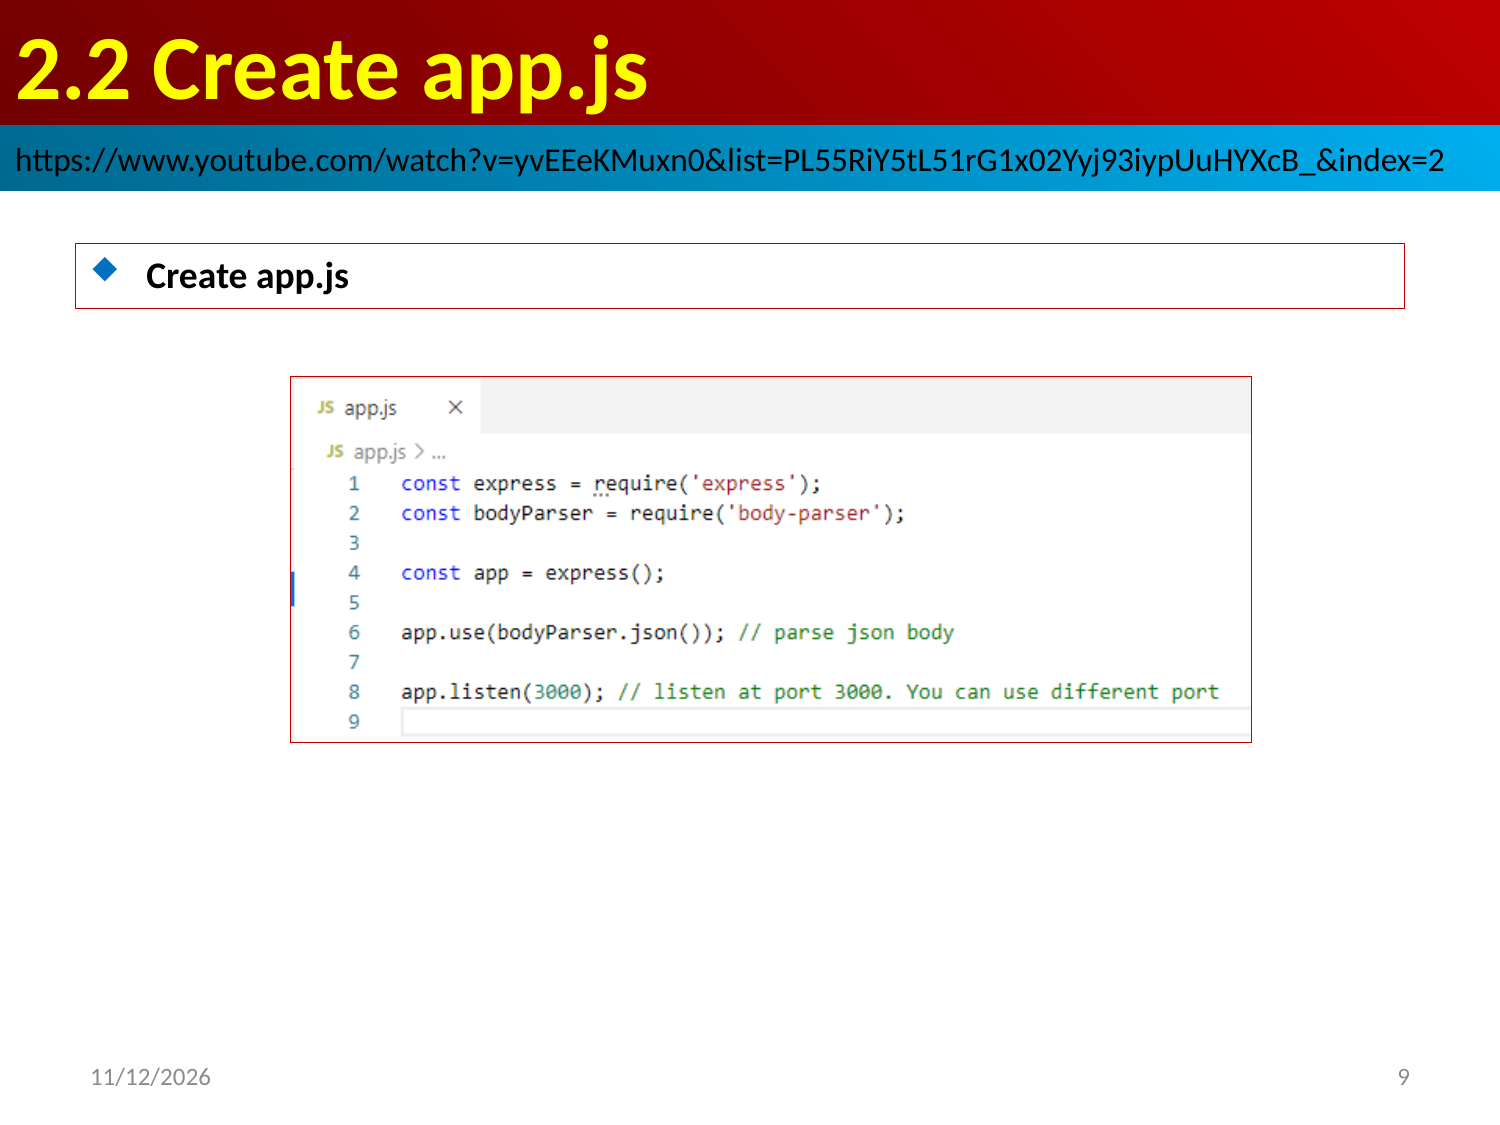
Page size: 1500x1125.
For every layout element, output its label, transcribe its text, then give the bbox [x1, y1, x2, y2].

picture [289, 376, 1252, 743]
title 2.2 Create app.js [0, 0, 1500, 125]
text_box https://www.youtube.com/watch?v=yvEEeKMuxn0&list=PL55RiY5tL51rG1x02Yyj93iypUuHYXcB_&index=2 [0, 125, 1500, 191]
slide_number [75, 1042, 425, 1109]
slide_number 9 [1074, 1042, 1425, 1109]
subtitle Create app.js [75, 243, 1405, 309]
